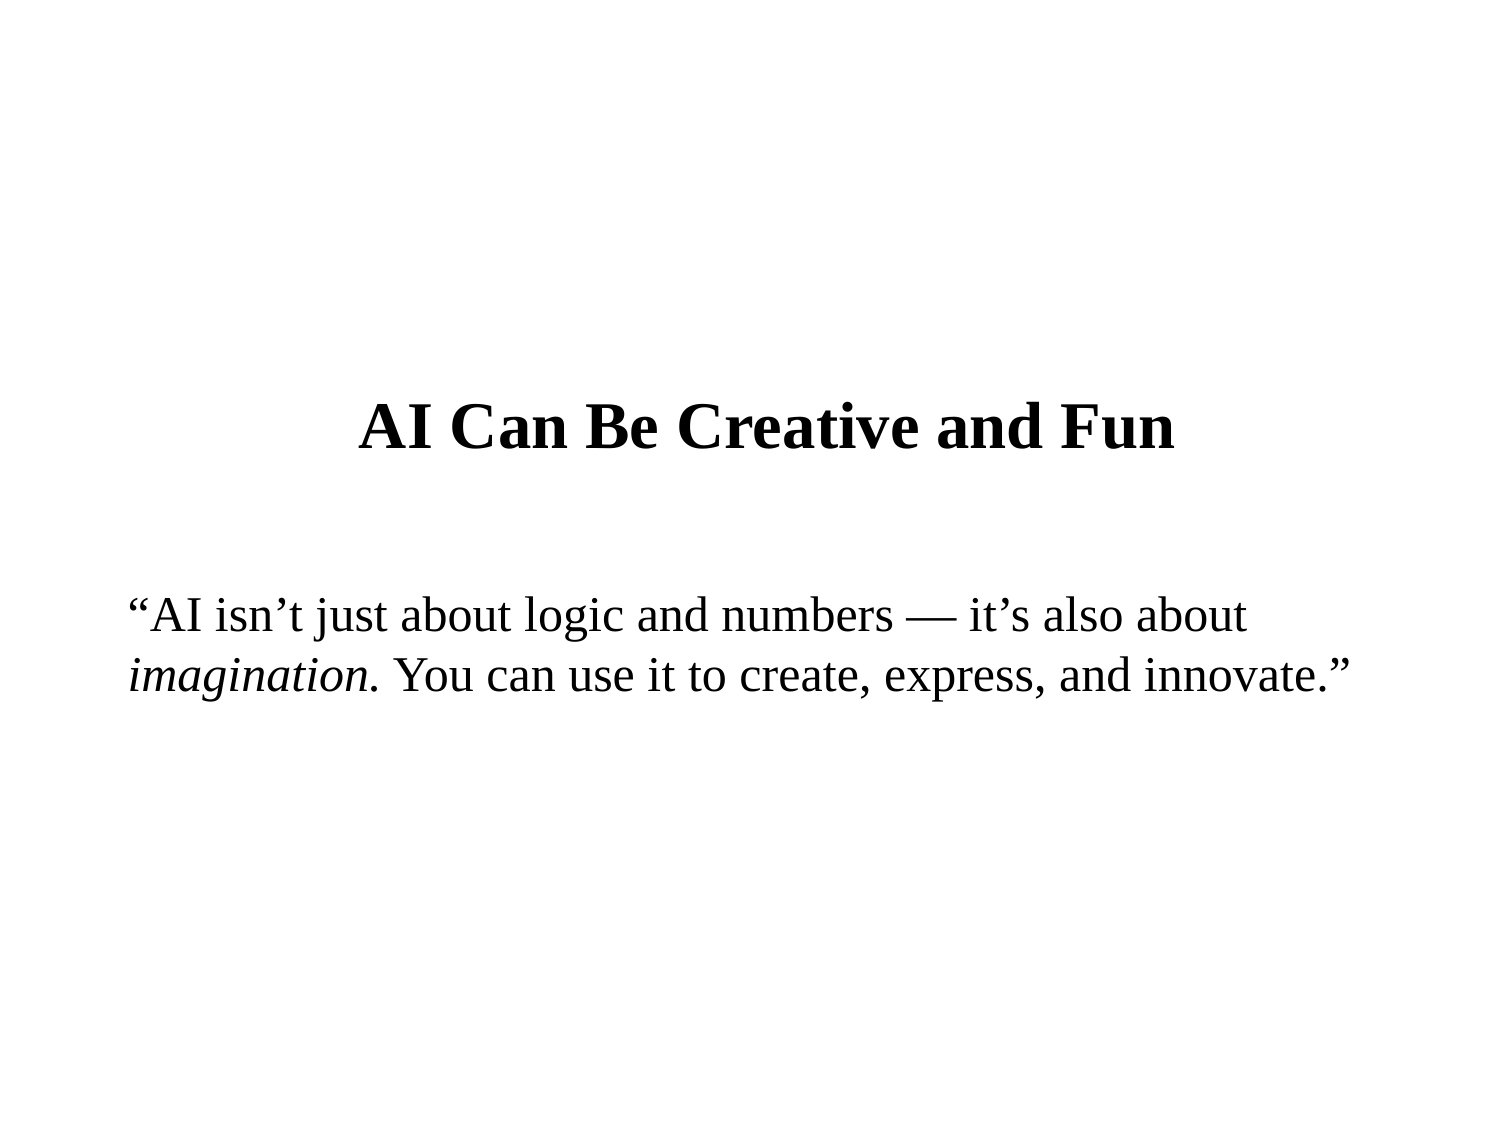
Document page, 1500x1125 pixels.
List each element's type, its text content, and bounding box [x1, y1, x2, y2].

text_box AI Can Be Creative and Fun “AI isn’t just about logic and numbers — it’s also about imagination. You can use it to create, express, and innovate.” [112, 373, 1423, 709]
